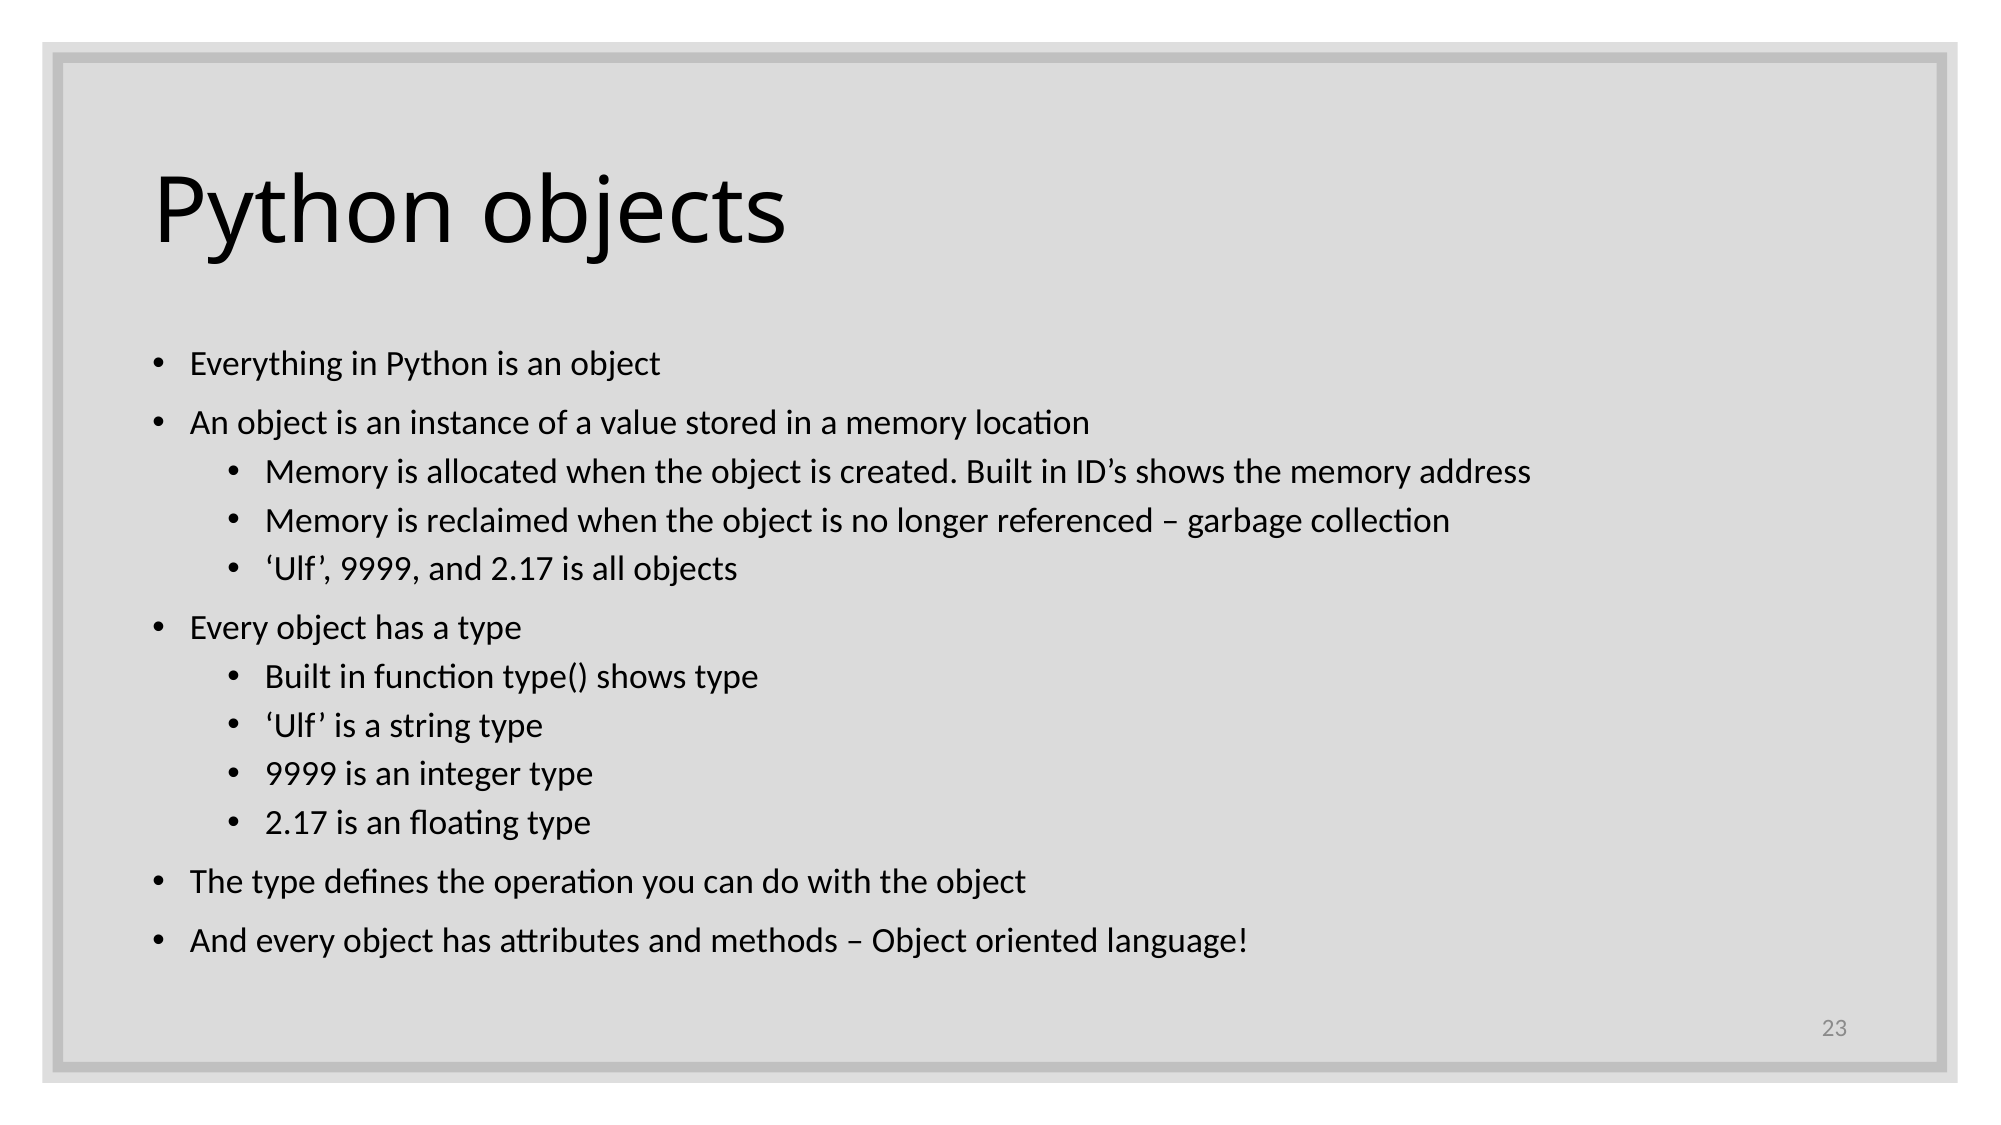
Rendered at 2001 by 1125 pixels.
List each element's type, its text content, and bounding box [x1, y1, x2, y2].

title Python objects [137, 103, 1863, 322]
list Everything in Python is an object An object is an instance of a value stored in a memory location Memory is allocated when the object is created. Built in ID’s shows the memory address Memory is reclaimed when the object is no longer referenced – garbage collection ‘Ulf’, 9999, and 2.17 is all objects Every object has a type Built in function type() shows type ‘Ulf’ is a string type 9999 is an integer type 2.17 is an floating type The type defines the operation you can do with the object And every object has attributes and methods – Object oriented language! [137, 337, 1863, 973]
text_box [52, 51, 1948, 1073]
slide_number 23 [1412, 996, 1863, 1057]
